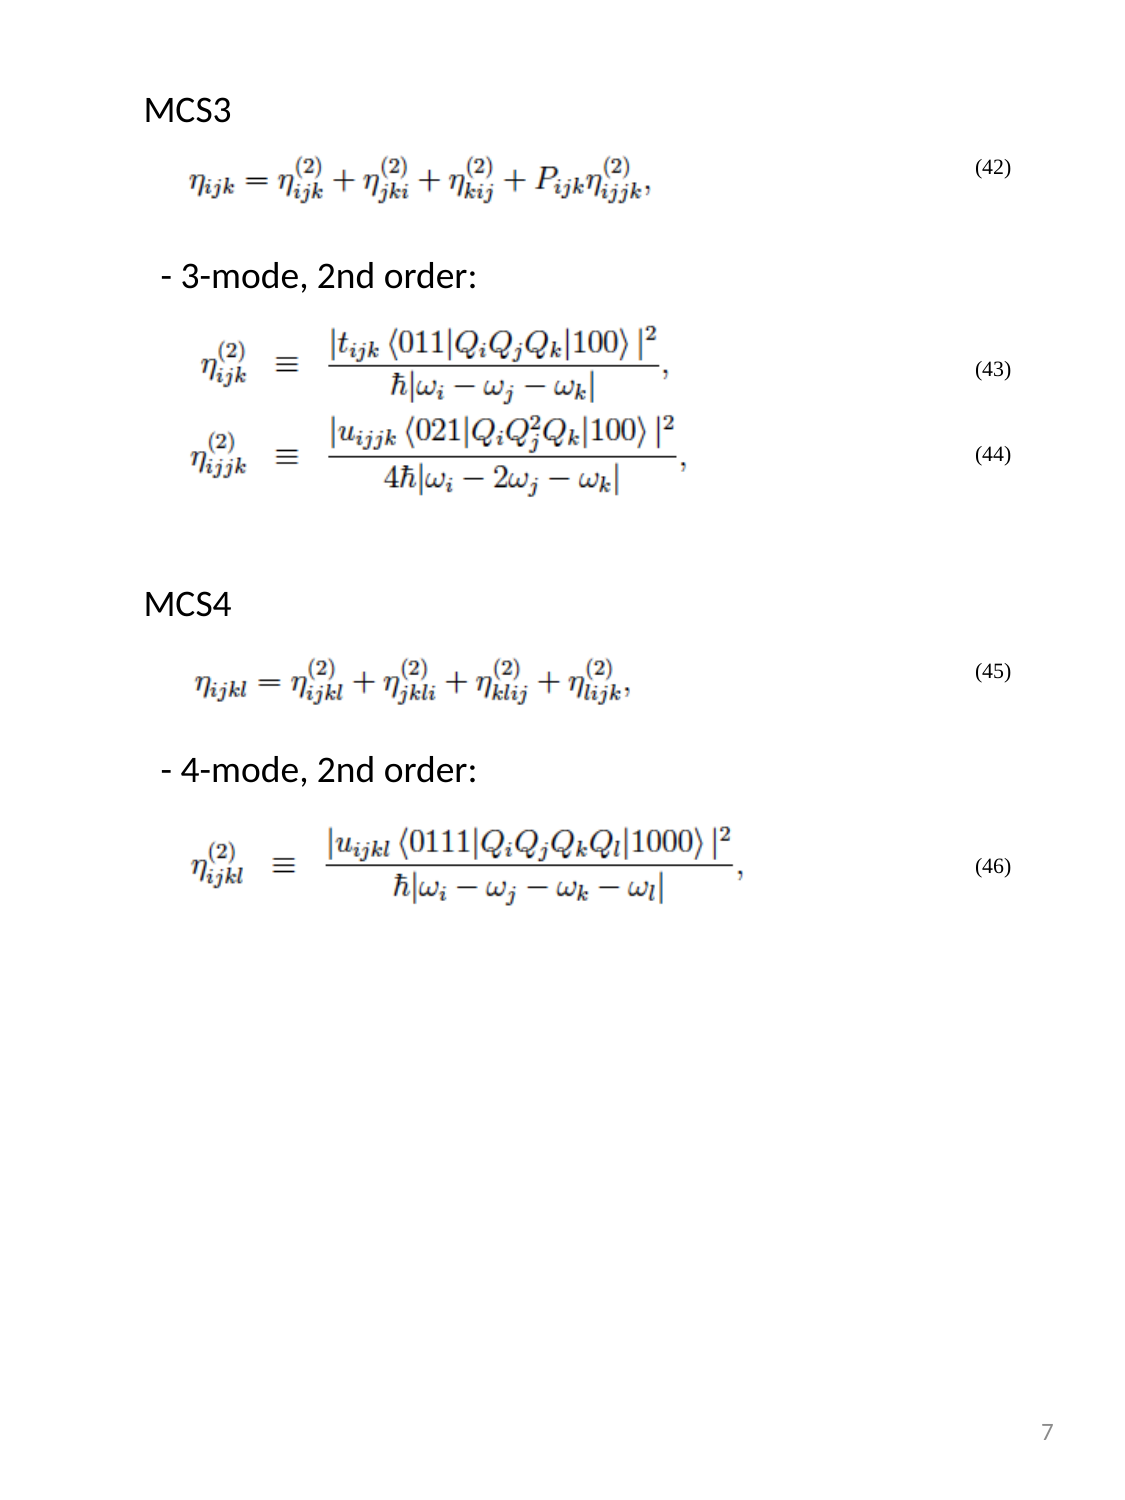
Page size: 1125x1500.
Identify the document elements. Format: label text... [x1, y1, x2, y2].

picture [181, 143, 663, 205]
slide_number 7 [806, 1390, 1069, 1471]
text_box (45) [960, 649, 1027, 691]
picture [185, 652, 641, 716]
text_box (46) [960, 843, 1027, 885]
picture [185, 819, 752, 912]
text_box (44) [960, 432, 1027, 474]
text_box MCS4 [128, 571, 247, 632]
text_box (43) [960, 347, 1027, 389]
text_box - 4-mode, 2nd order: [145, 737, 493, 798]
picture [178, 311, 694, 508]
text_box MCS3 [128, 78, 247, 138]
text_box - 3-mode, 2nd order: [145, 243, 493, 304]
text_box (42) [960, 145, 1027, 187]
